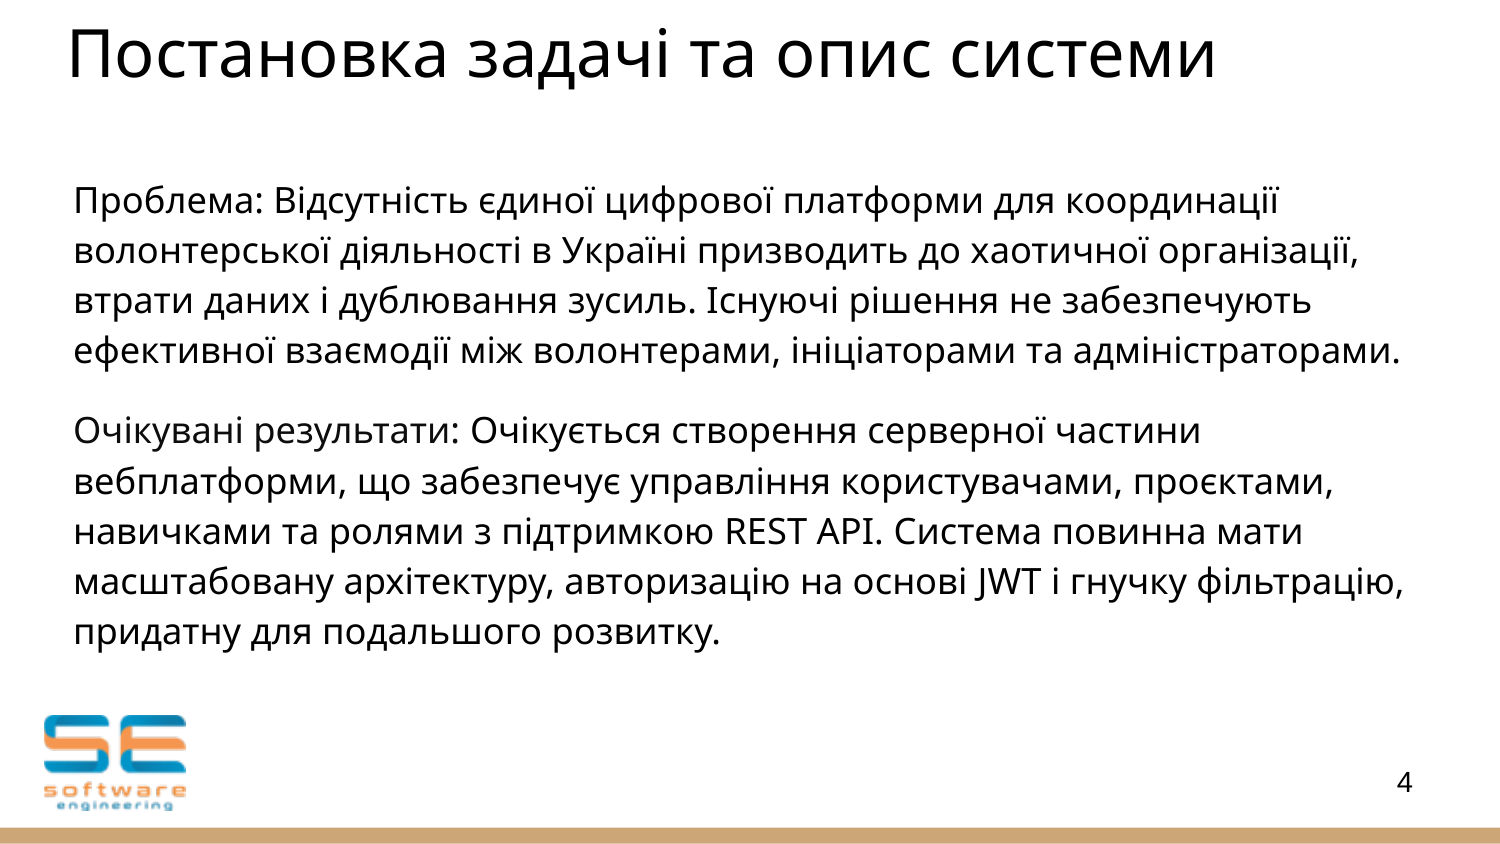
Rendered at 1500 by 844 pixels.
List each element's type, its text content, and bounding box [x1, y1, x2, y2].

picture [43, 714, 186, 811]
text_box 4 [1382, 755, 1500, 806]
title Постановка задачі та опис системи [51, 0, 1449, 106]
list Проблема: Відсутність єдиної цифрової платформи для координації волонтерської діяльності в Україні призводить до хаотичної організації, втрати даних і дублювання зусиль. Існуючі рішення не забезпечують ефективної взаємодії між волонтерами, ініціаторами та адміністраторами. Очікувані результати: Очікується створення серверної частини вебплатформи, що забезпечує управління користувачами, проєктами, навичками та ролями з підтримкою REST API. Система повинна мати масштабовану архітектуру, авторизацію на основі JWT і гнучку фільтрацію, придатну для подальшого розвитку. [58, 155, 1456, 706]
